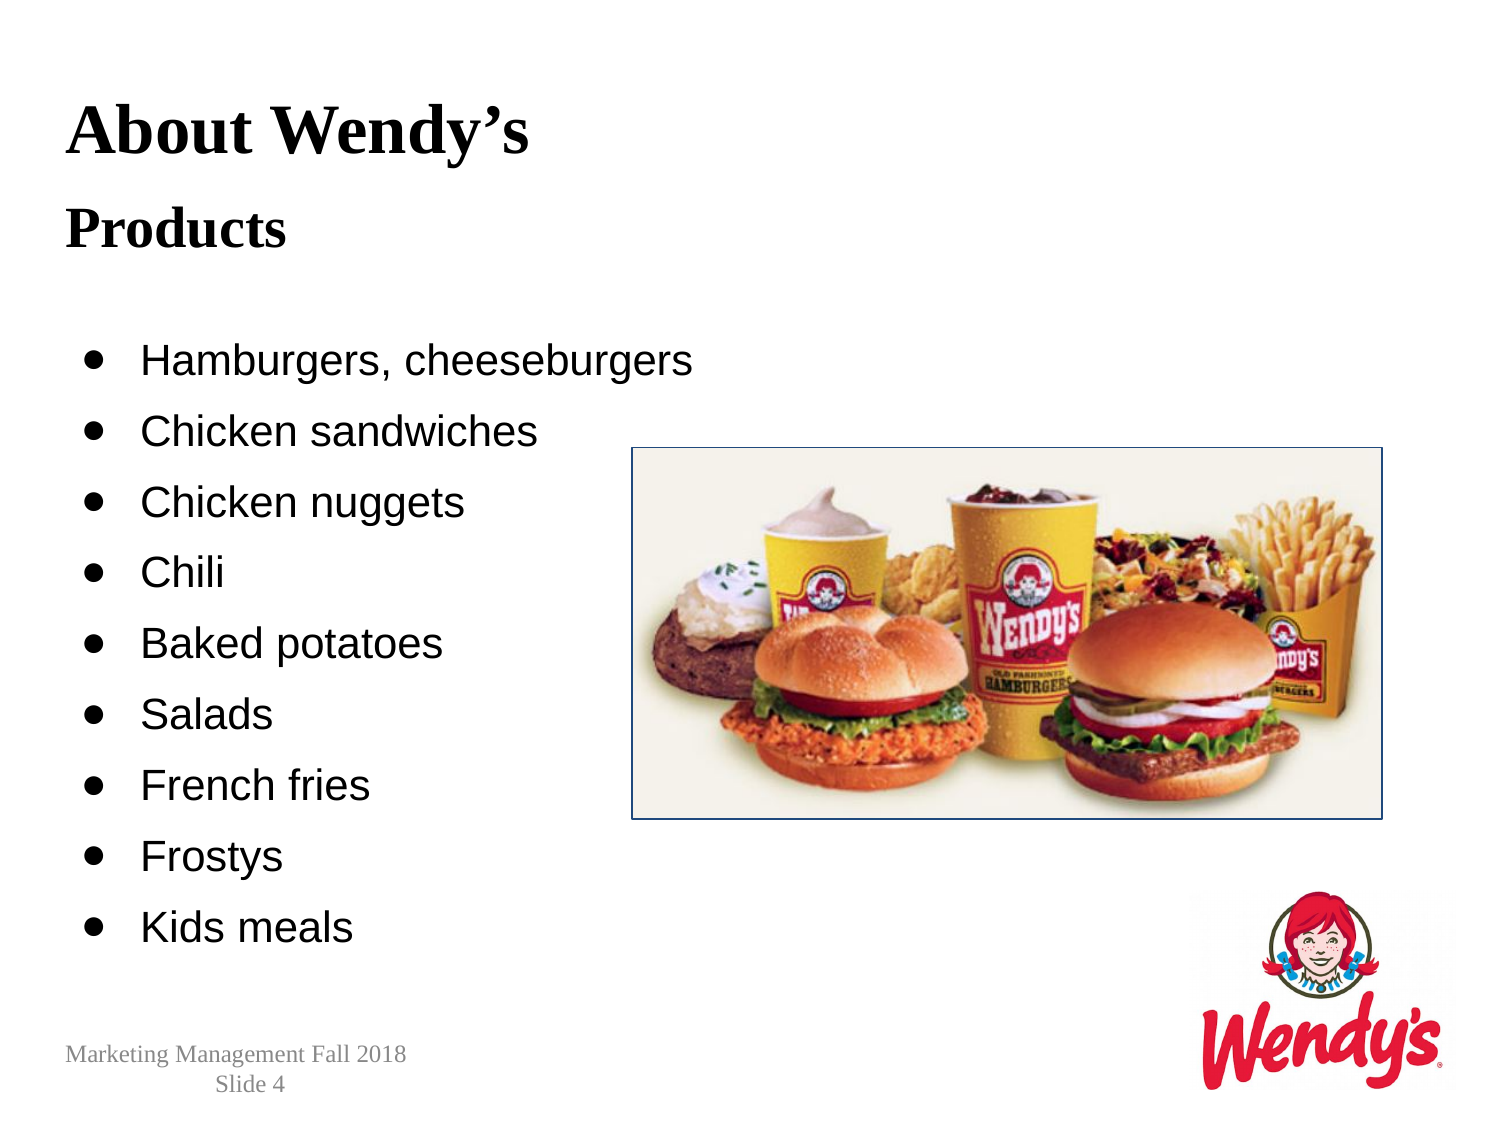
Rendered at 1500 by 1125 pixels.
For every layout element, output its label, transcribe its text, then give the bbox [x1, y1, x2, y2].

text_box Hamburgers, cheeseburgers Chicken sandwiches Chicken nuggets Chili Baked potatoes Salads French fries Frostys Kids meals [49, 298, 1413, 870]
text_box Products [50, 181, 1375, 277]
picture [632, 447, 1382, 819]
picture [1188, 890, 1457, 1098]
footer Marketing Management Fall 2018 Slide 4 [50, 1037, 633, 1098]
text_box About Wendy’s [49, 75, 685, 172]
